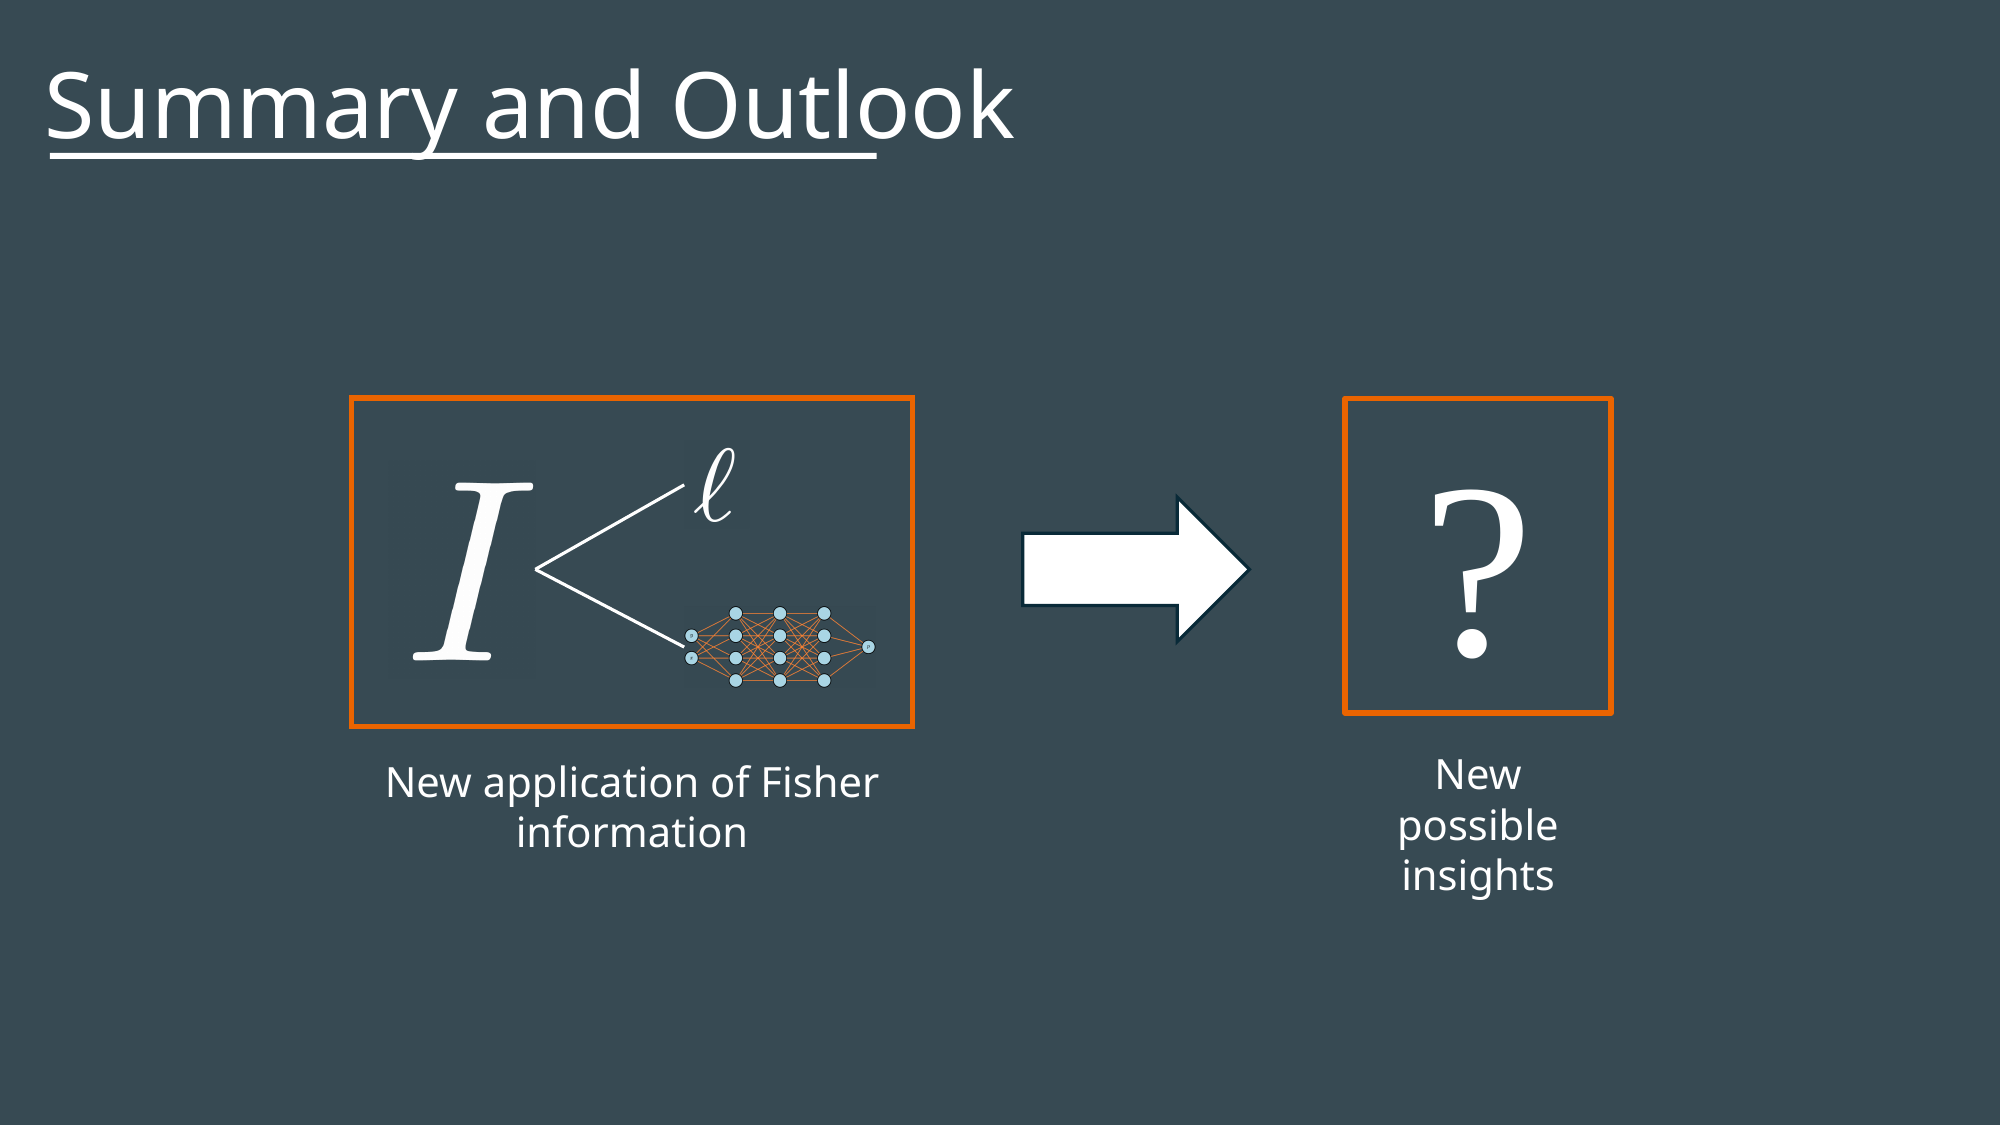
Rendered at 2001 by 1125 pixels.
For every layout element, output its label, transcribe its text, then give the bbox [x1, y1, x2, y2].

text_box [388, 440, 877, 689]
text_box [1021, 493, 1252, 646]
title Summary and Outlook [29, 0, 1755, 218]
text_box New application of Fisher information [351, 748, 913, 863]
text_box New possible insights [1344, 740, 1612, 906]
text_box [48, 151, 878, 160]
text_box [350, 396, 914, 728]
text_box ? [1344, 398, 1612, 713]
